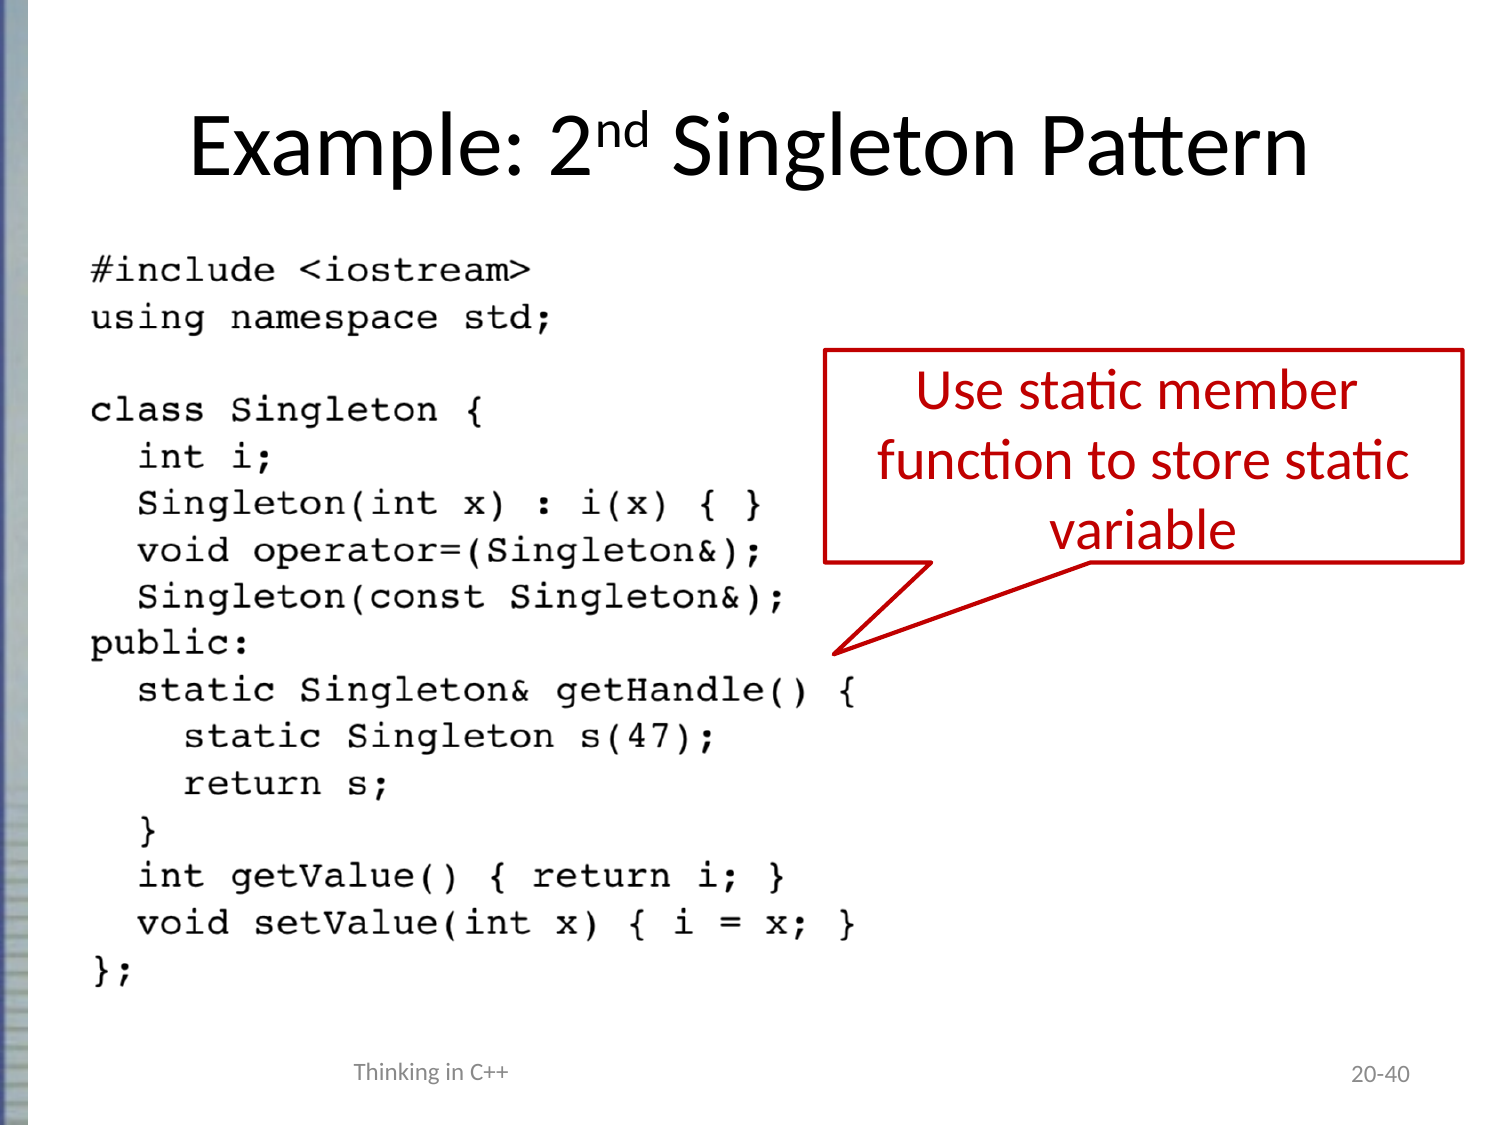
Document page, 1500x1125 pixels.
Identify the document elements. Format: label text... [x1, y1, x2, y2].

title Example: 2nd Singleton Pattern [75, 45, 1425, 233]
picture [74, 248, 1055, 1024]
footer Thinking in C++ [75, 1040, 788, 1100]
picture [0, 0, 28, 1125]
slide_number 20-40 [1074, 1042, 1425, 1103]
text_box Use static member function to store static variable [1059, 347, 1465, 576]
